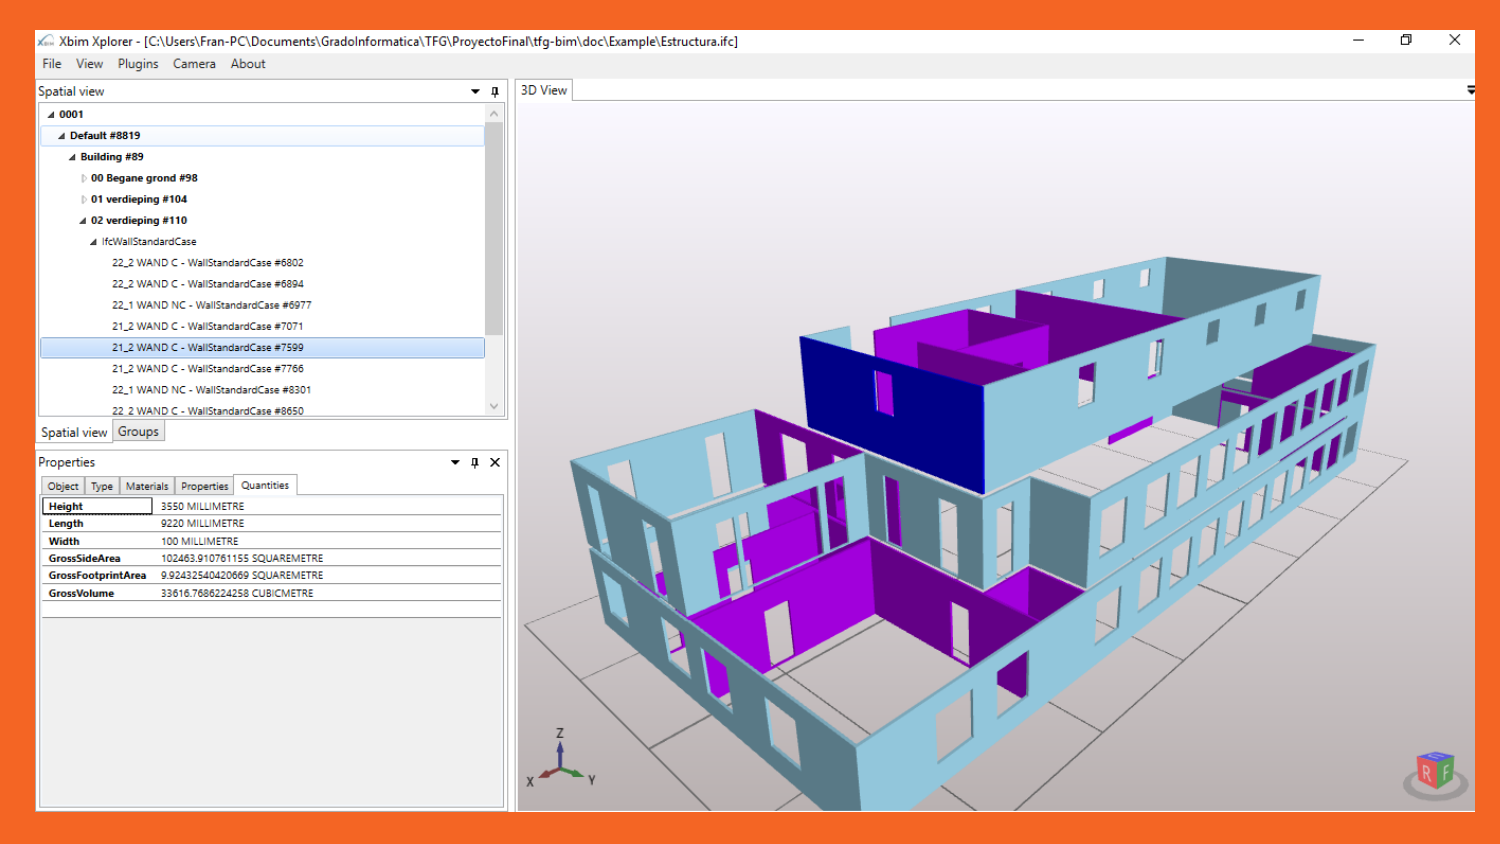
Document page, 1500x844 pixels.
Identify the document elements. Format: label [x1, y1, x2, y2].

picture [35, 30, 1476, 813]
